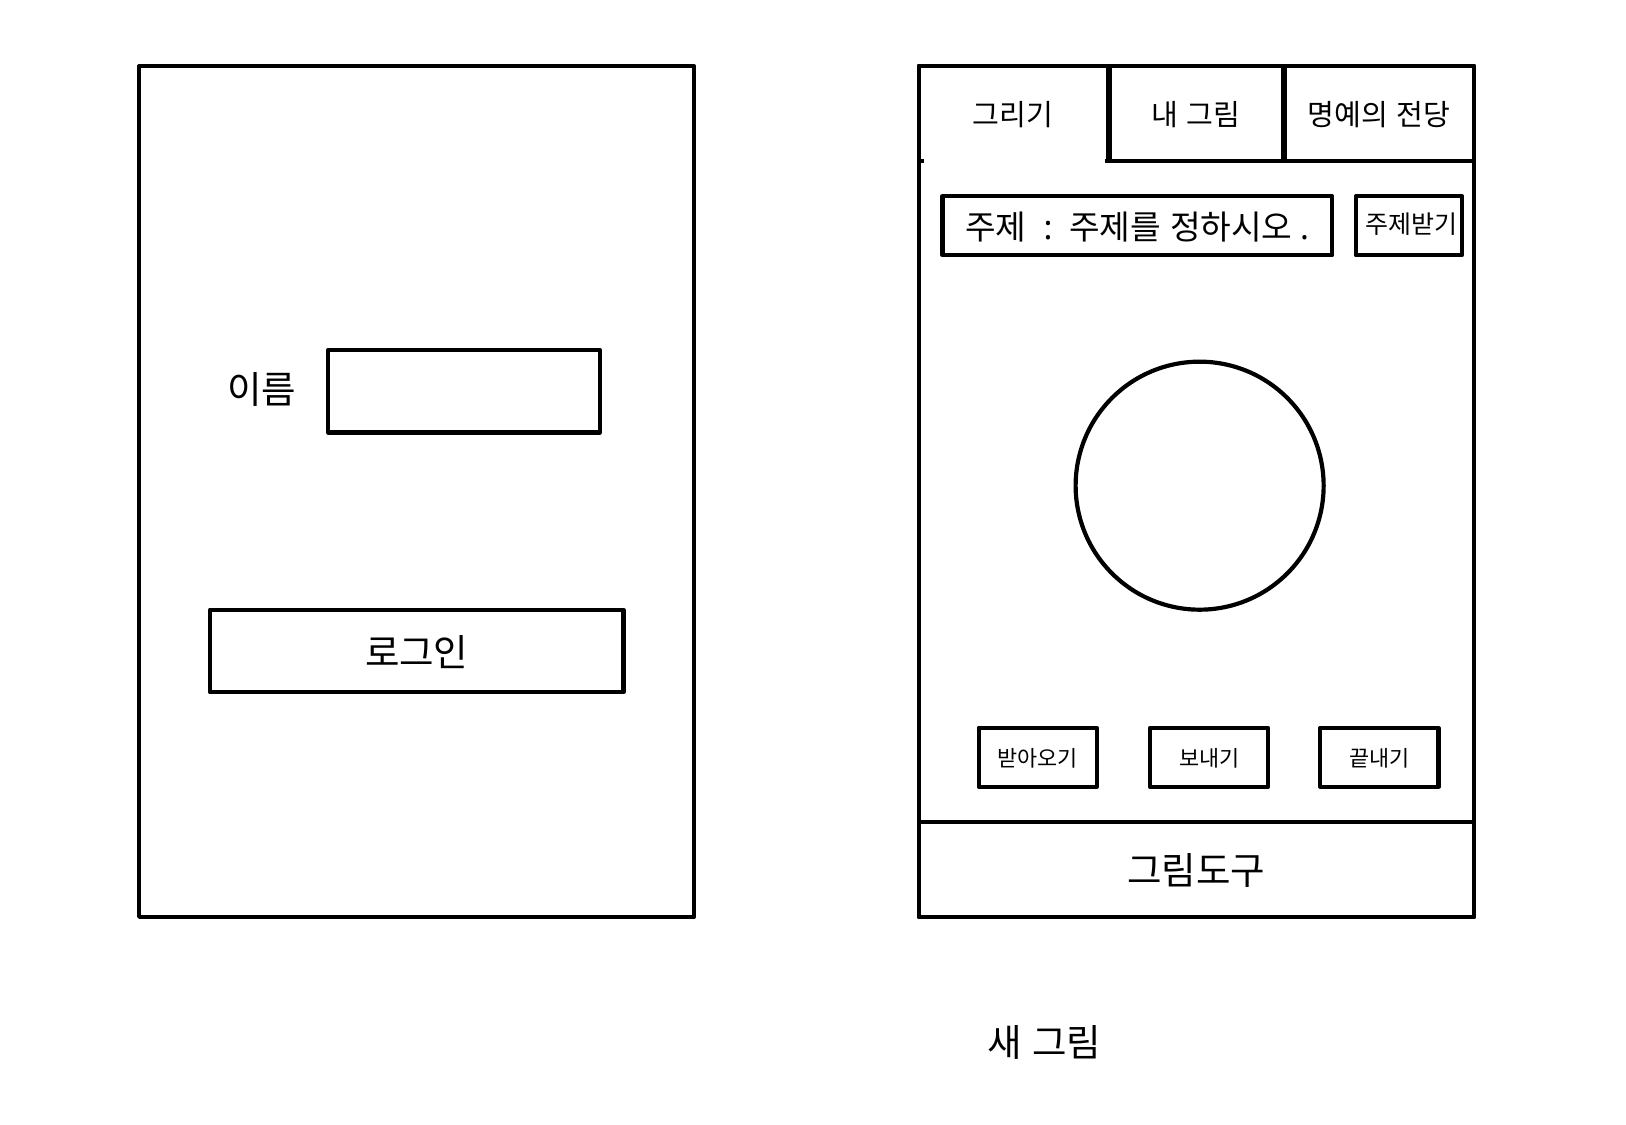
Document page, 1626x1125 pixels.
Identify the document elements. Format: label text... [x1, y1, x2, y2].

text_box 로그인 [208, 608, 626, 694]
text_box [137, 64, 696, 919]
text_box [918, 66, 1478, 1073]
text_box [326, 348, 602, 435]
text_box 이름 [212, 358, 311, 418]
